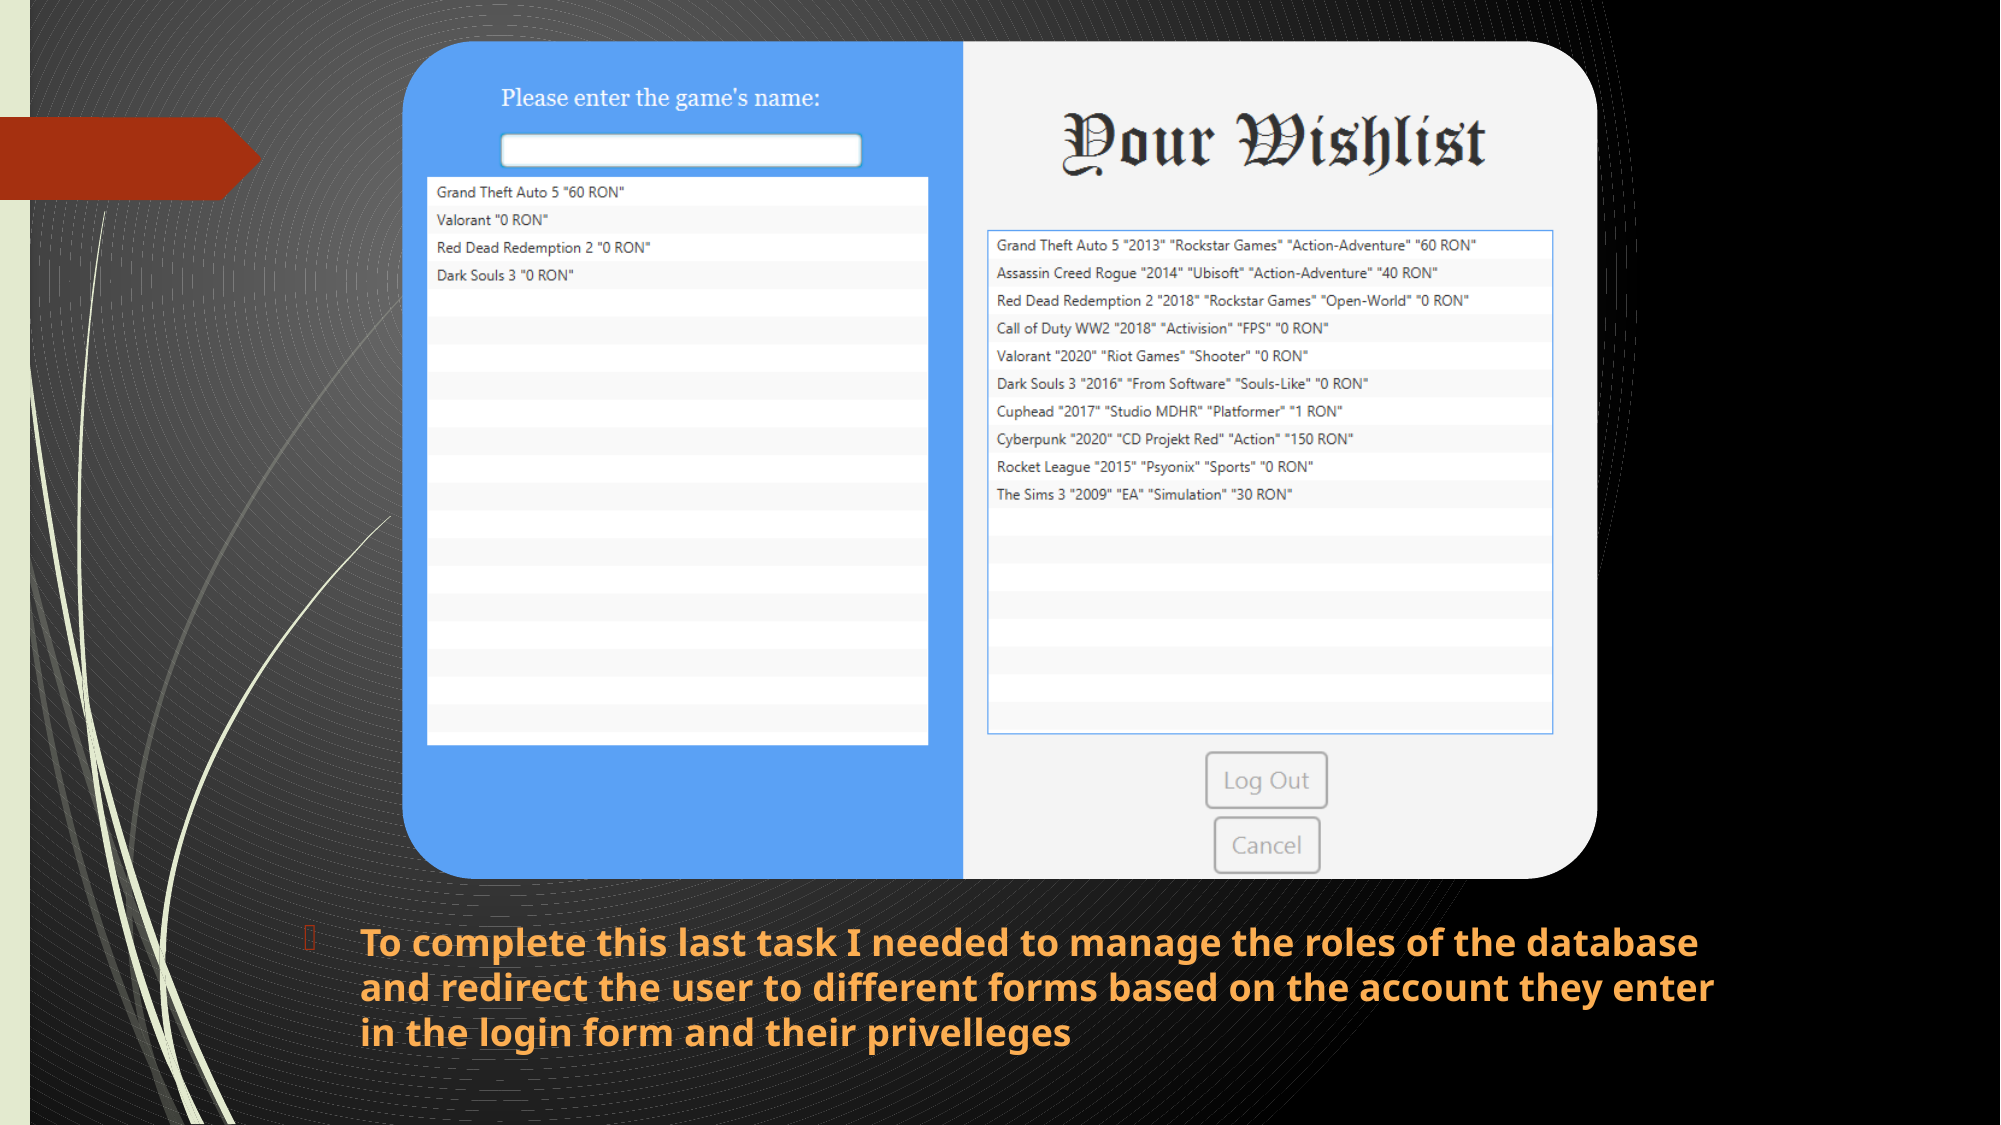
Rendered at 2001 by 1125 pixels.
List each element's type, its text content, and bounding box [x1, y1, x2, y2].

picture [402, 41, 1598, 880]
list To complete this last task I needed to manage the roles of the database and redirect the user to different forms based on the account they enter in the login form and their privelleges [288, 911, 1751, 1103]
